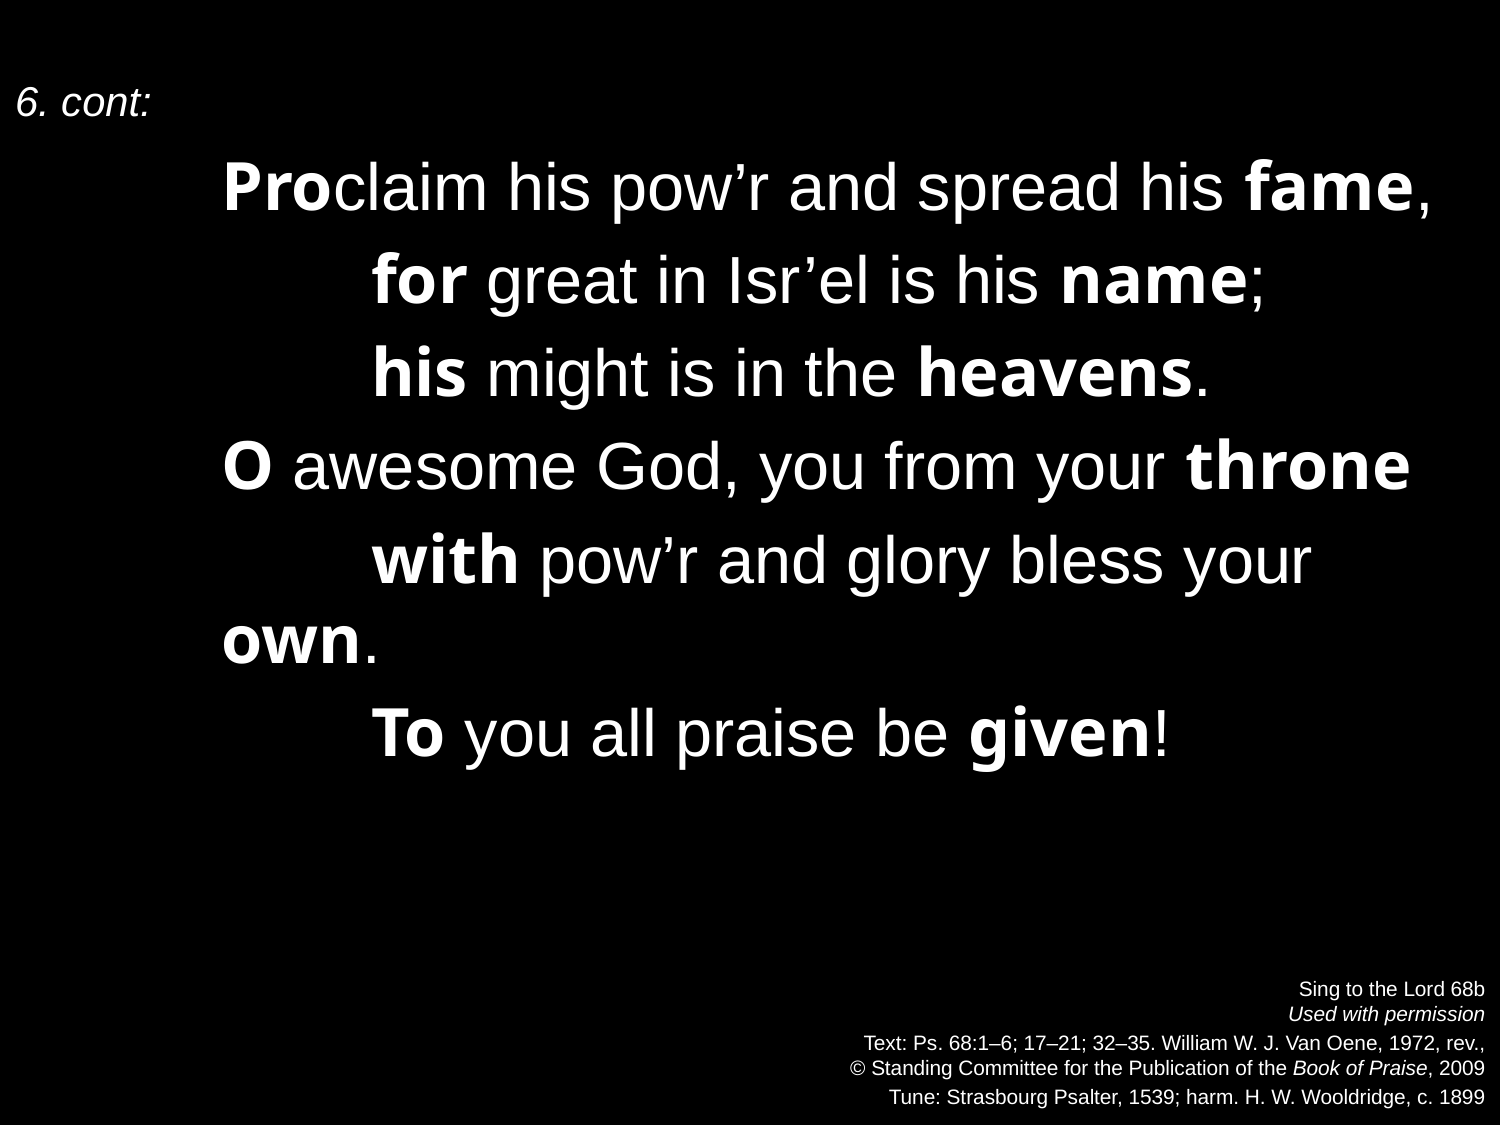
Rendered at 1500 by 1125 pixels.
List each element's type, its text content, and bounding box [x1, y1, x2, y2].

list 6. cont: Proclaim his pow’r and spread his fame, for great in Isr’el is his name; his might is in the heavens. O awesome God, you from your throne with pow’r and glory bless your own. To you all praise be given! [0, 42, 1500, 967]
text_box Sing to the Lord 68b Used with permission Text: Ps. 68:1–6; 17–21; 32–35. William W. J. Van Oene, 1972, rev., © Standing Committee for the Publication of the Book of Praise, 2009 Tune: Strasbourg Psalter, 1539; harm. H. W. Wooldridge, c. 1899 [0, 967, 1500, 1116]
